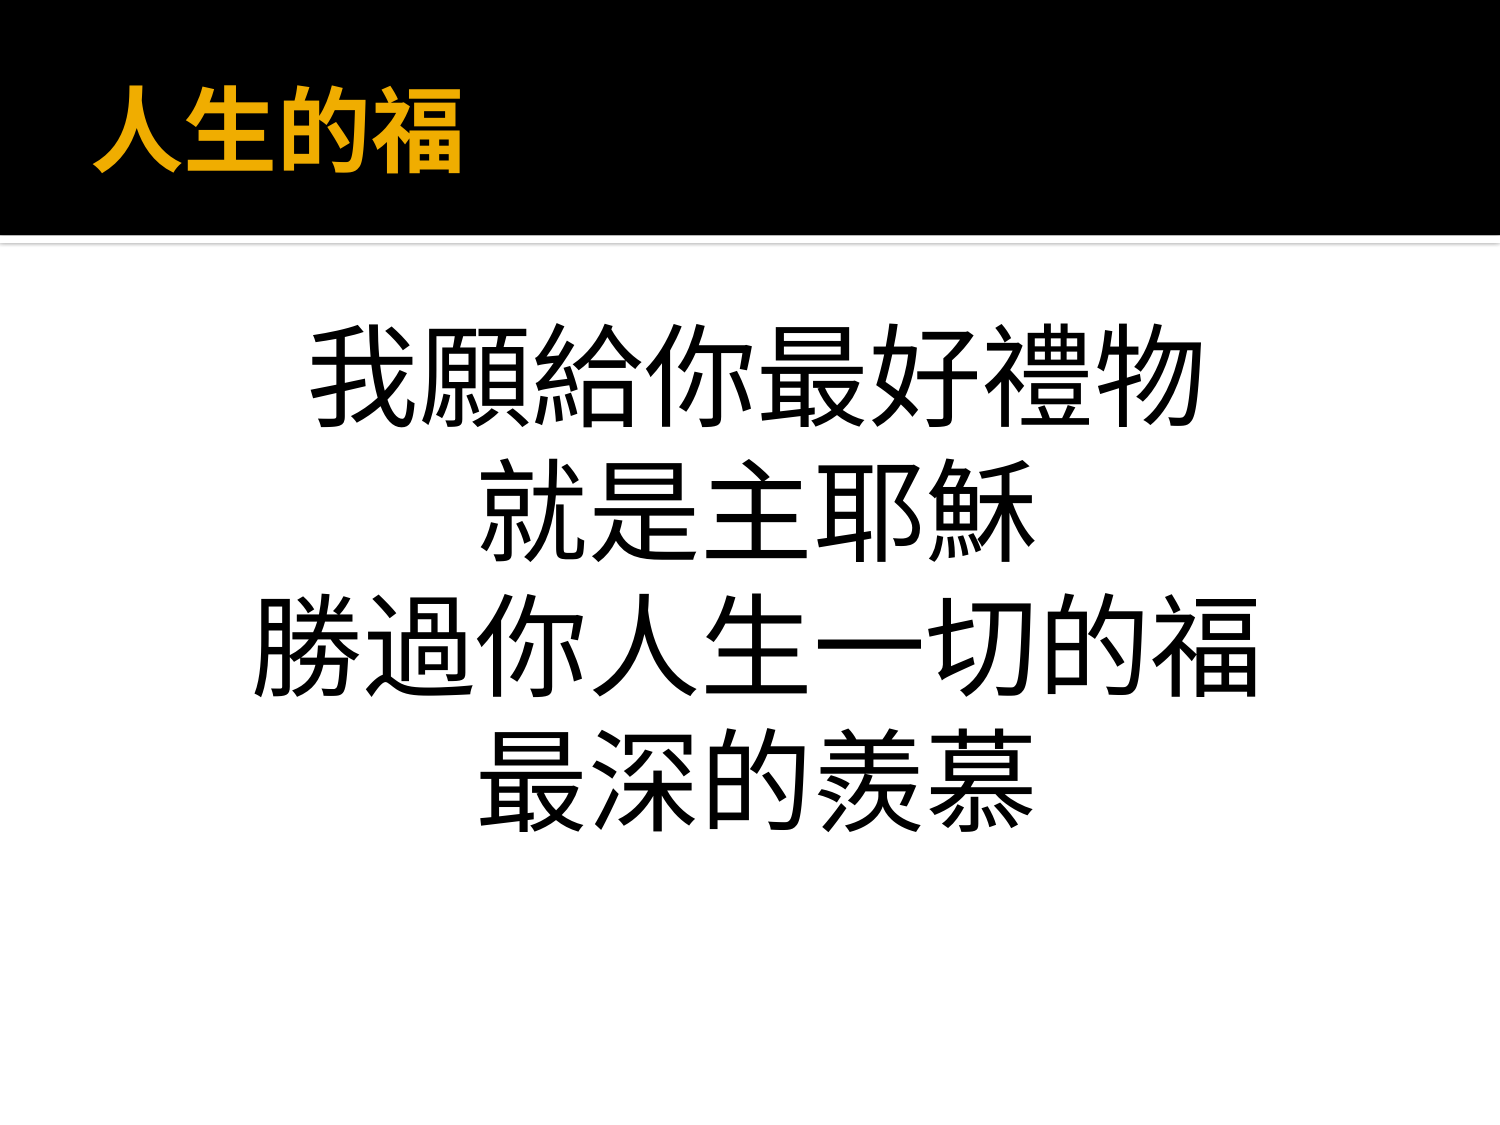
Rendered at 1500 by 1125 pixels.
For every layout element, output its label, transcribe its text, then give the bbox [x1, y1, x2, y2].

title 人生的福 [75, 25, 1425, 231]
list 我願給你最好禮物 就是主耶穌 勝過你人生一切的福 最深的羨慕 [75, 291, 1425, 1050]
